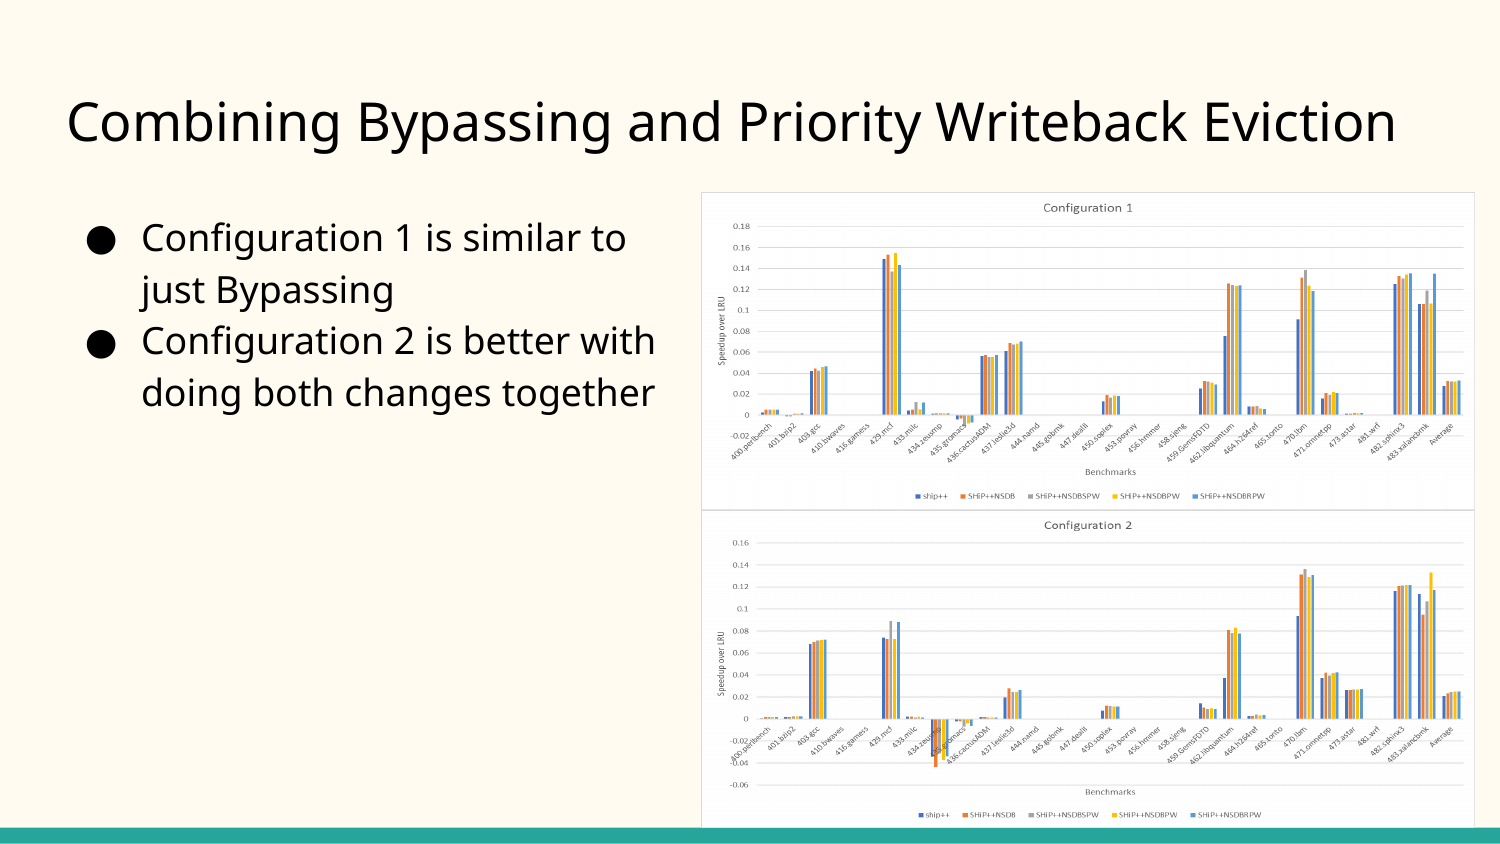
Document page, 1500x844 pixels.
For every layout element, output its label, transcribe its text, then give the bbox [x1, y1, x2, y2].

picture [700, 191, 1476, 829]
title Combining Bypassing and Priority Writeback Eviction [51, 72, 1449, 174]
list Configuration 1 is similar to just Bypassing Configuration 2 is better with doing both changes together [51, 192, 677, 750]
